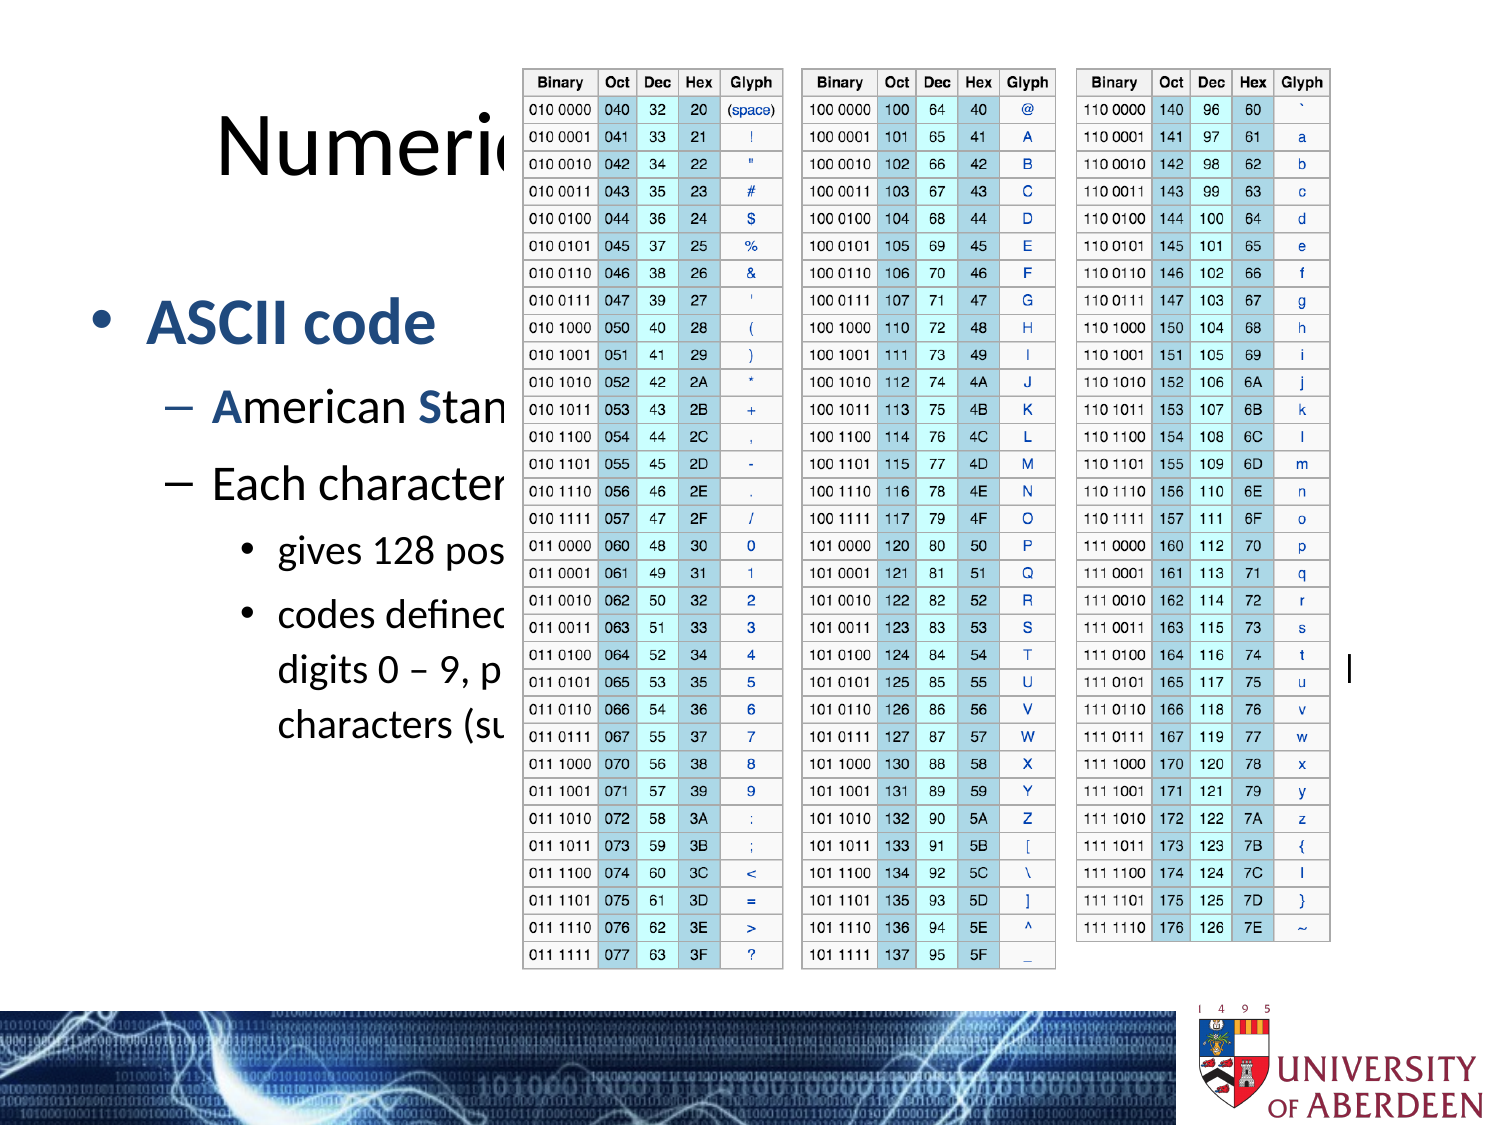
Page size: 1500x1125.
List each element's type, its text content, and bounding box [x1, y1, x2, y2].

list ASCII code American Standard Code for Information Interchange Each character represented by a 7-bit code gives 128 possible characters codes defined for upper and lower-case alphabetic characters, digits 0 – 9, punctuation marks and various non-printing control characters (such as return and backspace) [75, 262, 1425, 1005]
title Numeric & Alphabetic Codes [75, 45, 1425, 233]
picture [0, 1011, 1176, 1125]
picture [504, 55, 1348, 982]
